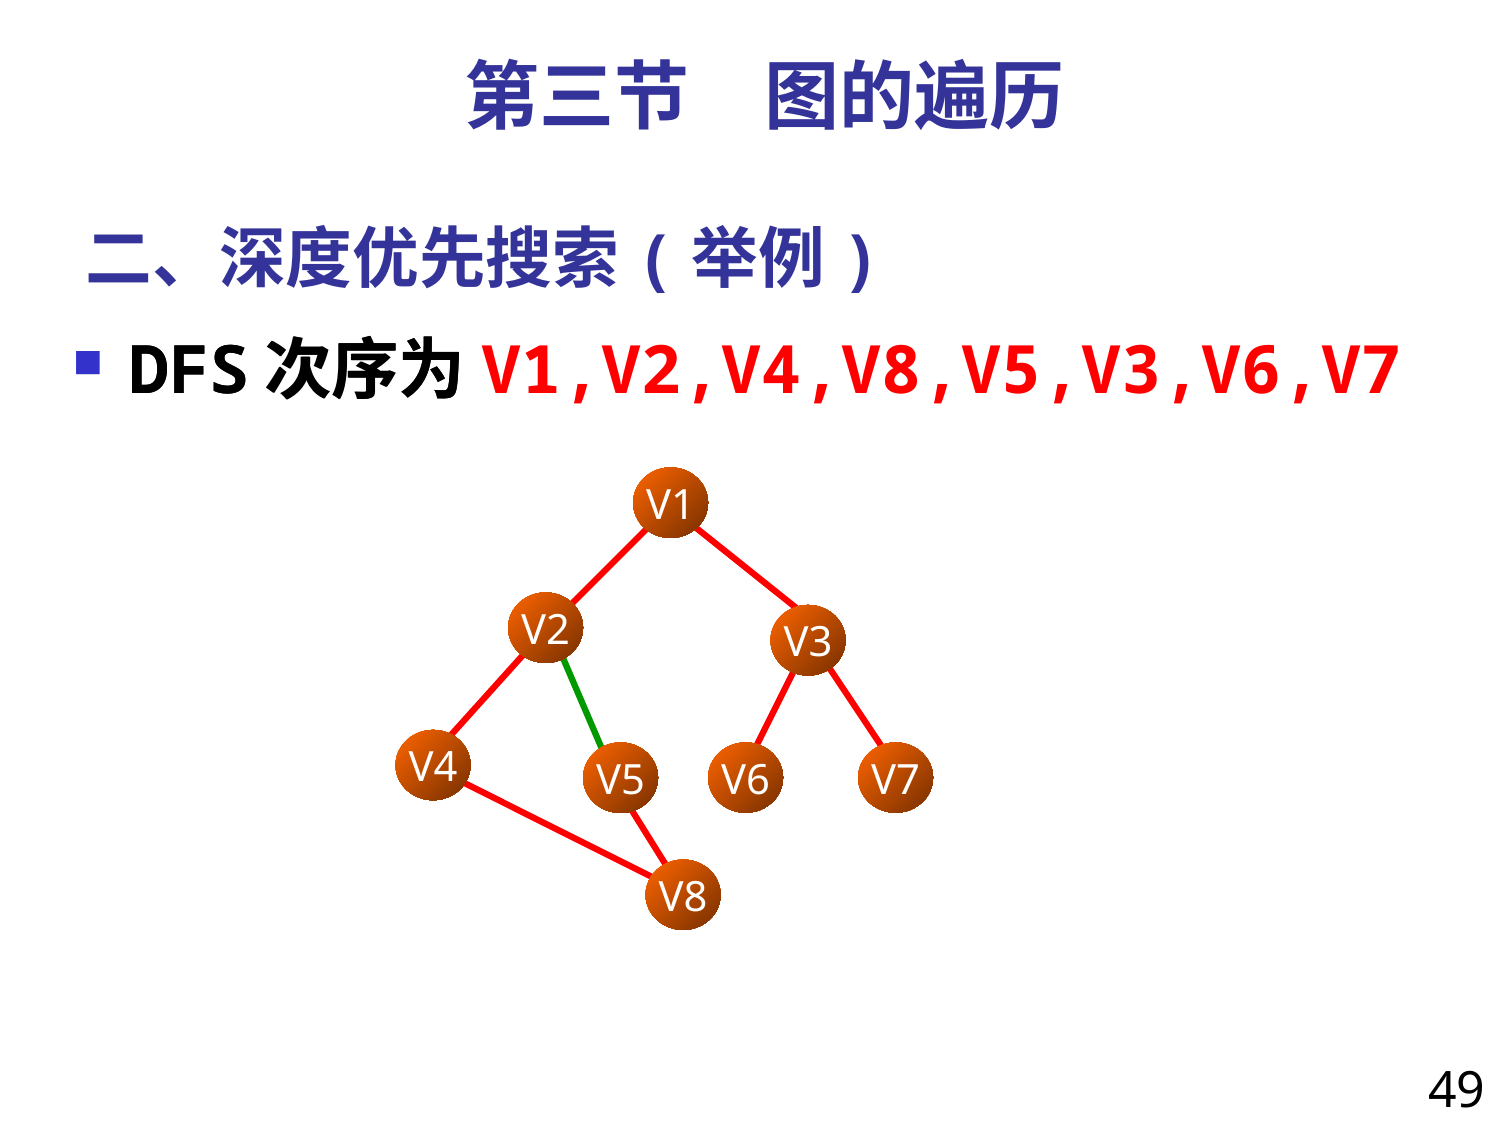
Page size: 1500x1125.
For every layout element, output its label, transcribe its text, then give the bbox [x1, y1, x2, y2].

text_box 49 [1400, 1049, 1500, 1125]
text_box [395, 467, 934, 931]
text_box 第三节 图的遍历 [70, 40, 1459, 146]
list DFS次序为V1,V2,V4,V8,V5,V3,V6,V7 [58, 328, 1496, 991]
title 二、深度优先搜索(举例) [70, 190, 1309, 304]
